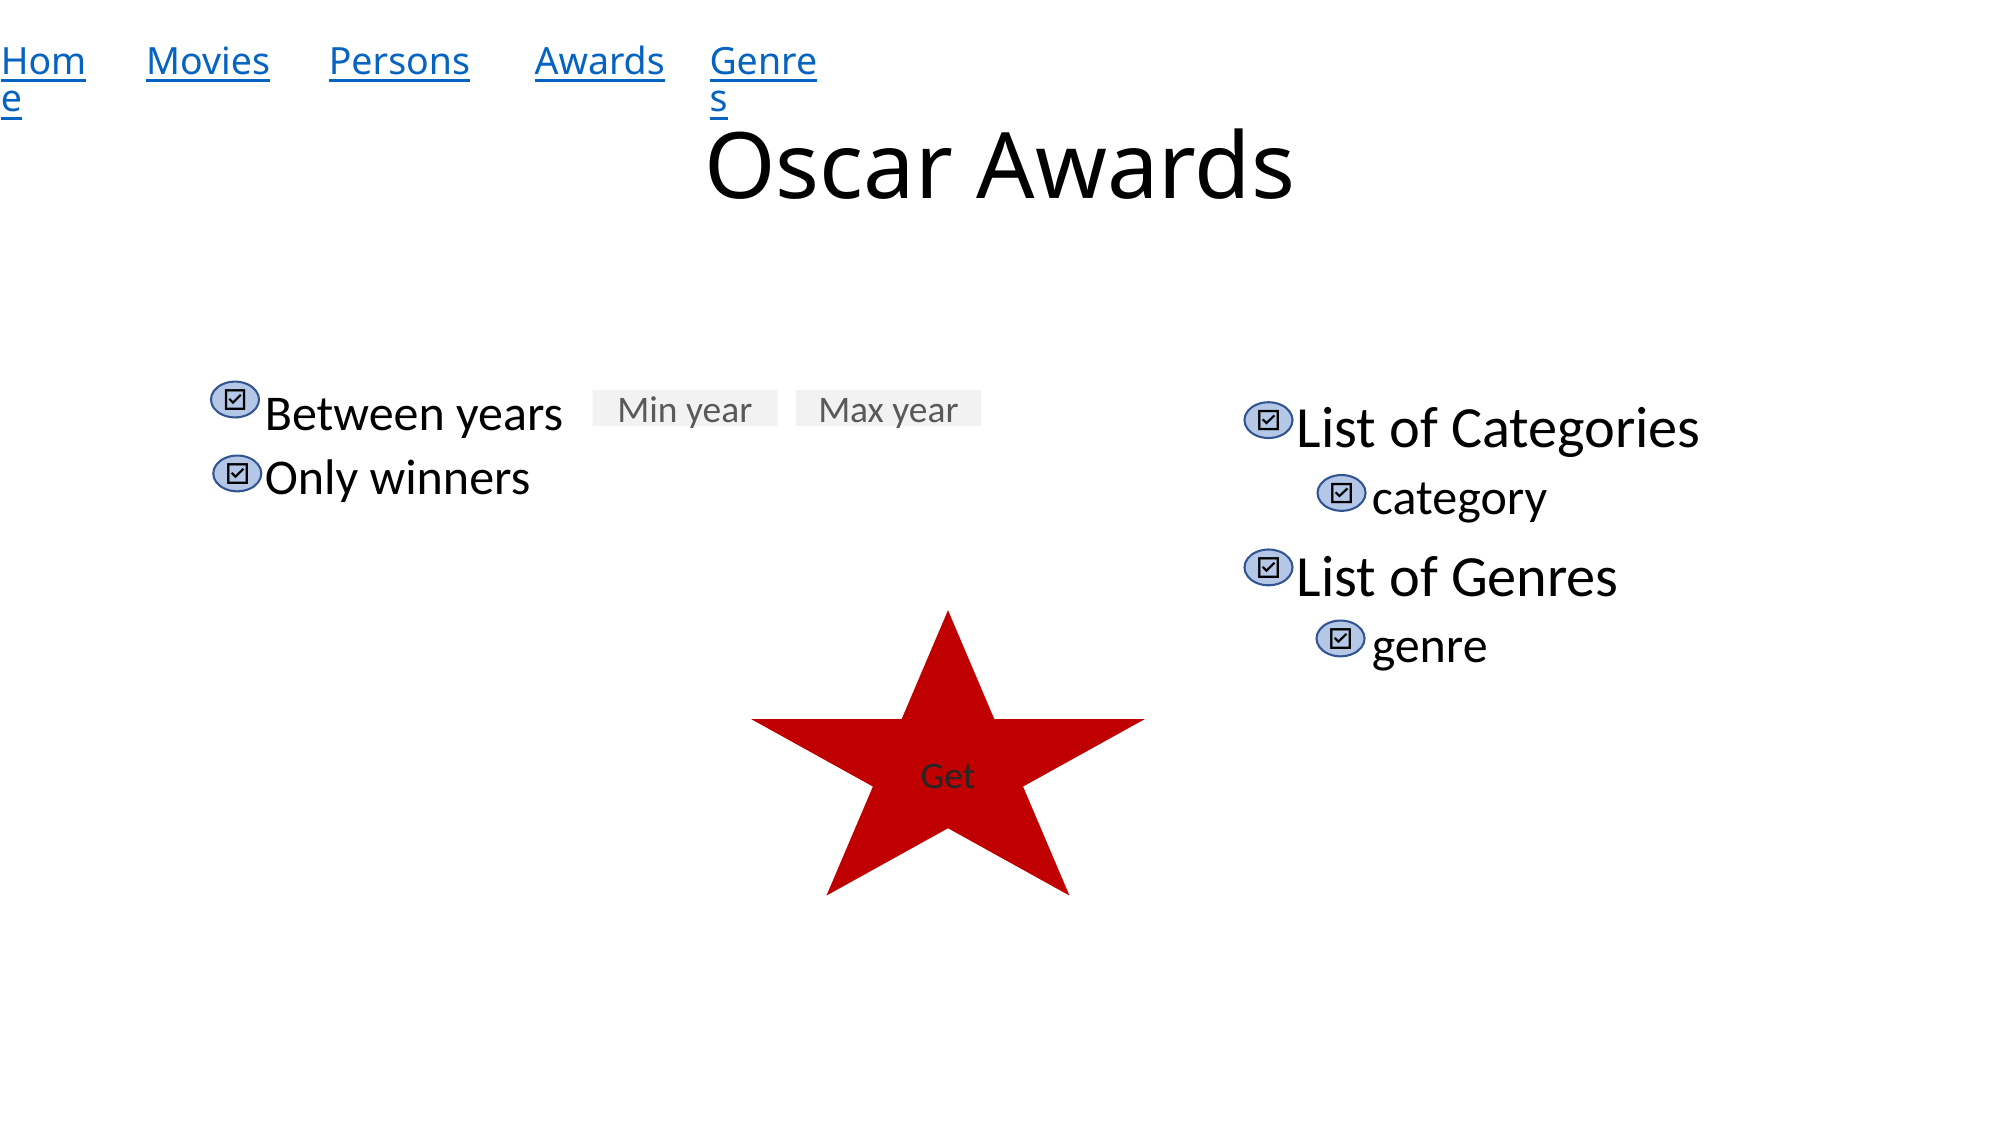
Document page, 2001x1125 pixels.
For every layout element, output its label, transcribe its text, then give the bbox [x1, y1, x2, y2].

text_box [0, 29, 850, 91]
text_box Min year [591, 389, 779, 427]
text_box Get [750, 607, 1146, 898]
text_box Max year [795, 389, 982, 427]
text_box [1244, 402, 1293, 438]
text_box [210, 381, 259, 418]
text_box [1244, 549, 1293, 586]
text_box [213, 455, 262, 492]
text_box List of Categories category List of Genres genre [1244, 299, 1885, 1014]
title Oscar Awards [137, 59, 1863, 278]
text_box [1317, 475, 1366, 511]
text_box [1316, 620, 1365, 657]
list Between years Only winners [137, 299, 778, 1014]
